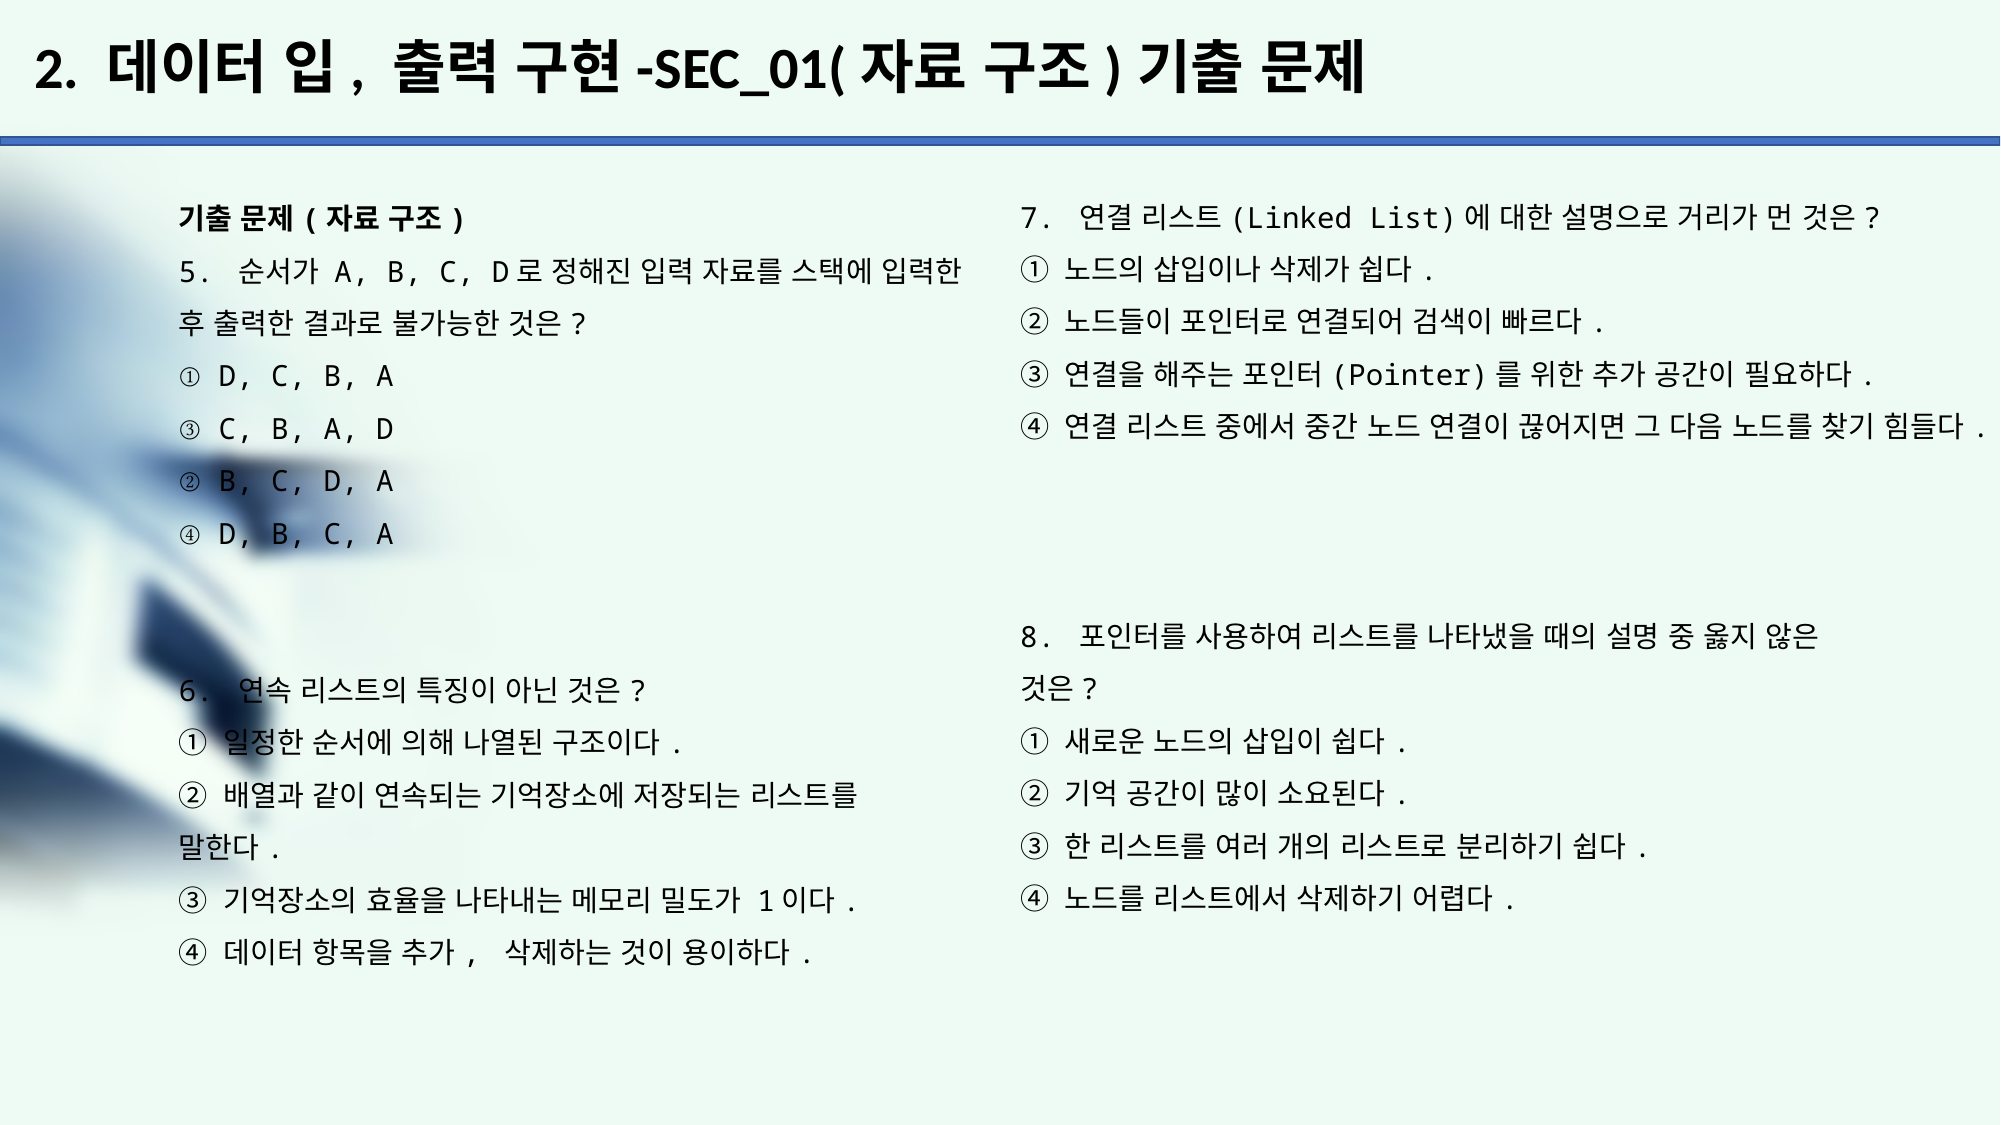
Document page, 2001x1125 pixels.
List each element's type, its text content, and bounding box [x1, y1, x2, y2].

picture [0, 146, 2000, 1125]
text_box 7. 연결 리스트(Linked List)에 대한 설명으로 거리가 먼 것은? ① 노드의 삽입이나 삭제가 쉽다. ② 노드들이 포인터로 연결되어 검색이 빠르다. ③ 연결을 해주는 포인터(Pointer)를 위한 추가 공간이 필요하다. ④ 연결 리스트 중에서 중간 노드 연결이 끊어지면 그 다음 노드를 찾기 힘들다. 8. 포인터를 사용하여 리스트를 나타냈을 때의 설명 중 옳지 않은 것은? ① 새로운 노드의 삽입이 쉽다. ② 기억 공간이 많이 소요된다. ③ 한 리스트를 여러 개의 리스트로 분리하기 쉽다. ④ 노드를 리스트에서 삭제하기 어렵다. [1005, 174, 2000, 923]
picture [0, 0, 2000, 136]
title 2. 데이터 입, 출력 구현-SEC_01(자료 구조)기출 문제 [19, 14, 1993, 126]
text_box 기출 문제(자료 구조) 5. 순서가 A, B, C, D로 정해진 입력 자료를 스택에 입력한 후 출력한 결과로 불가능한 것은? ① D, C, B, A ③ C, B, A, D ② B, C, D, A ④ D, B, C, A 6. 연속 리스트의 특징이 아닌 것은? ① 일정한 순서에 의해 나열된 구조이다. ② 배열과 같이 연속되는 기억장소에 저장되는 리스트를 말한다. ③ 기억장소의 효율을 나타내는 메모리 밀도가 1이다. ④ 데이터 항목을 추가, 삭제하는 것이 용이하다. [163, 175, 1000, 977]
